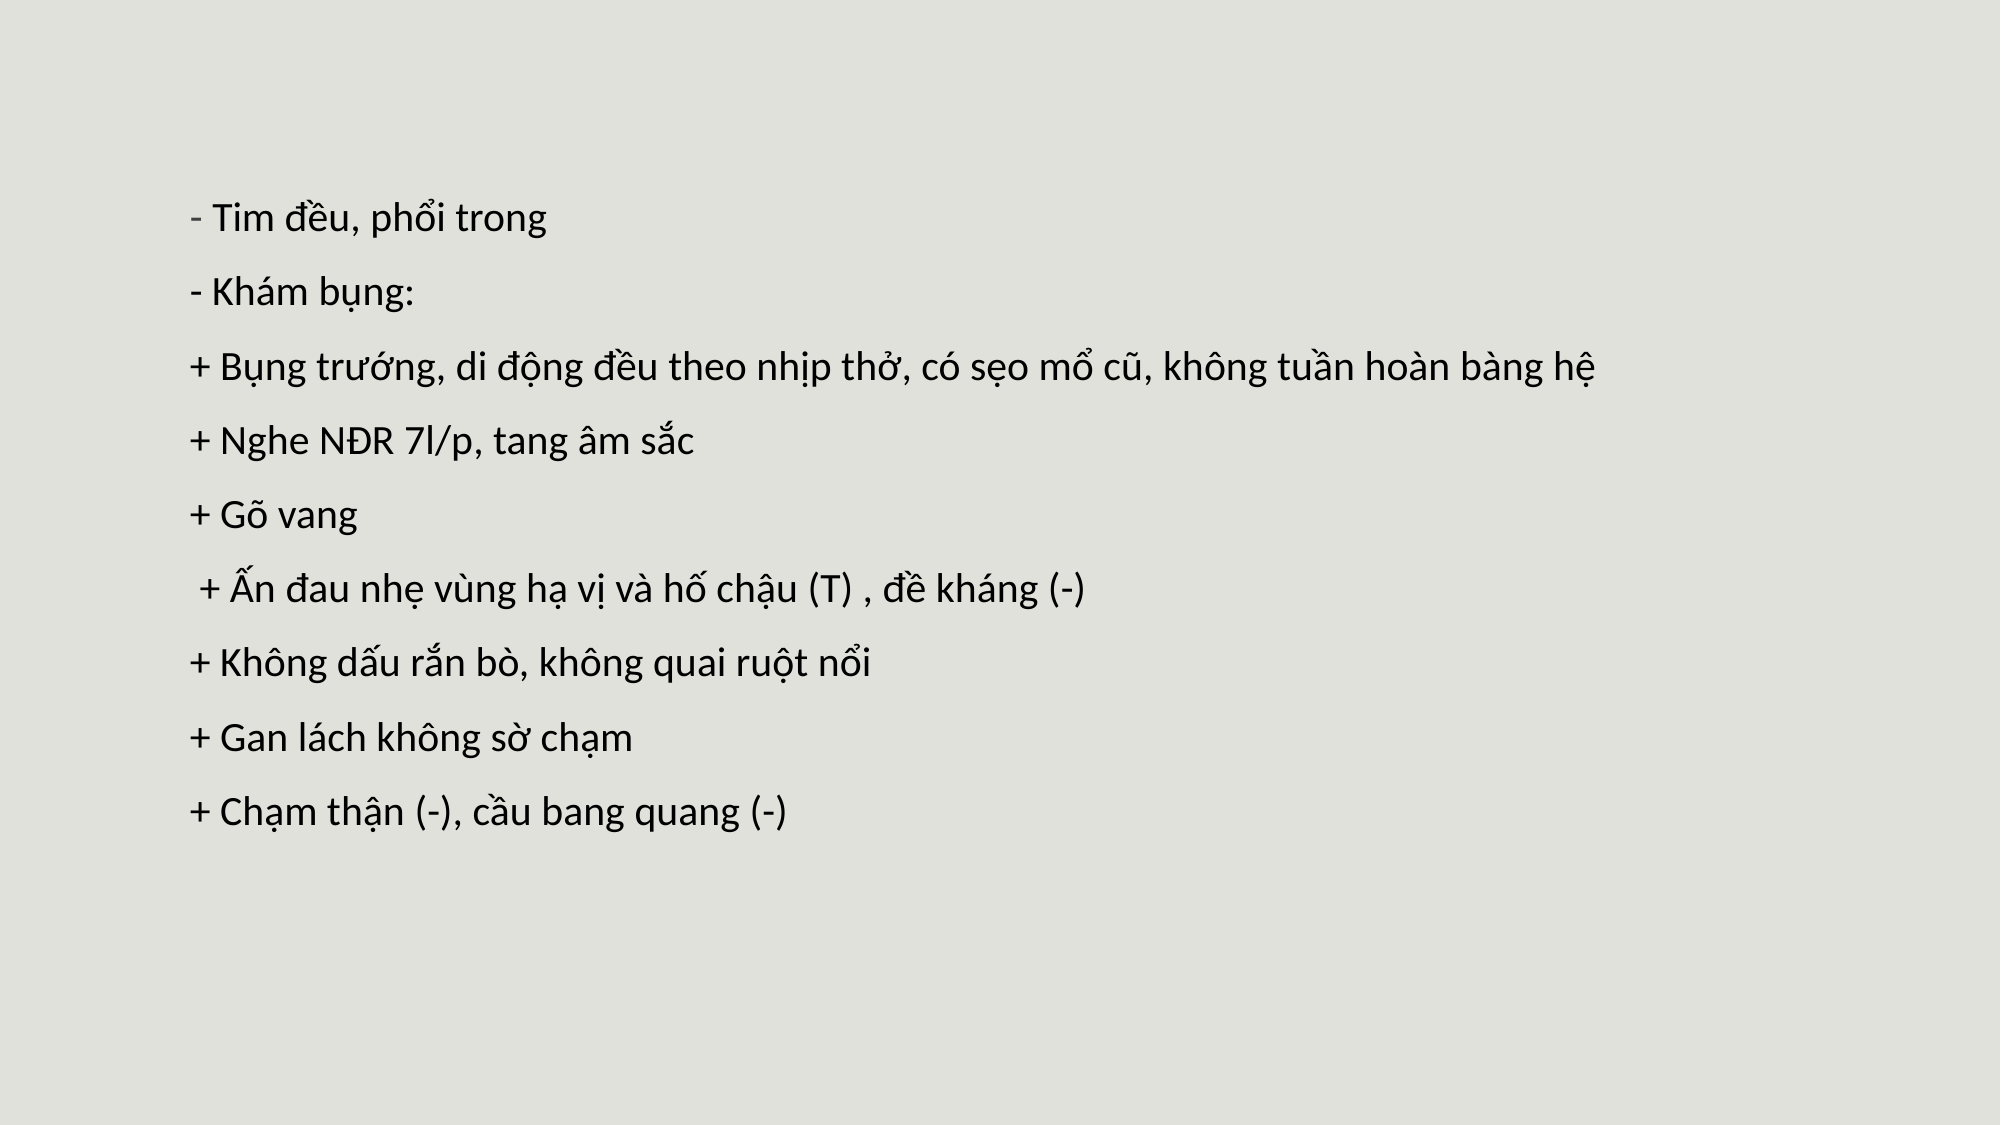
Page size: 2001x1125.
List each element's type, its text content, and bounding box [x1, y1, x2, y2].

list - Tim đều, phổi trong - Khám bụng: + Bụng trướng, di động đều theo nhịp thở, có sẹo mổ cũ, không tuần hoàn bàng hệ + Nghe NĐR 7l/p, tang âm sắc + Gõ vang + Ấn đau nhẹ vùng hạ vị và hố chậu (T) , đề kháng (-) + Không dấu rắn bò, không quai ruột nổi + Gan lách không sờ chạm + Chạm thận (-), cầu bang quang (-) [174, 188, 1825, 1008]
